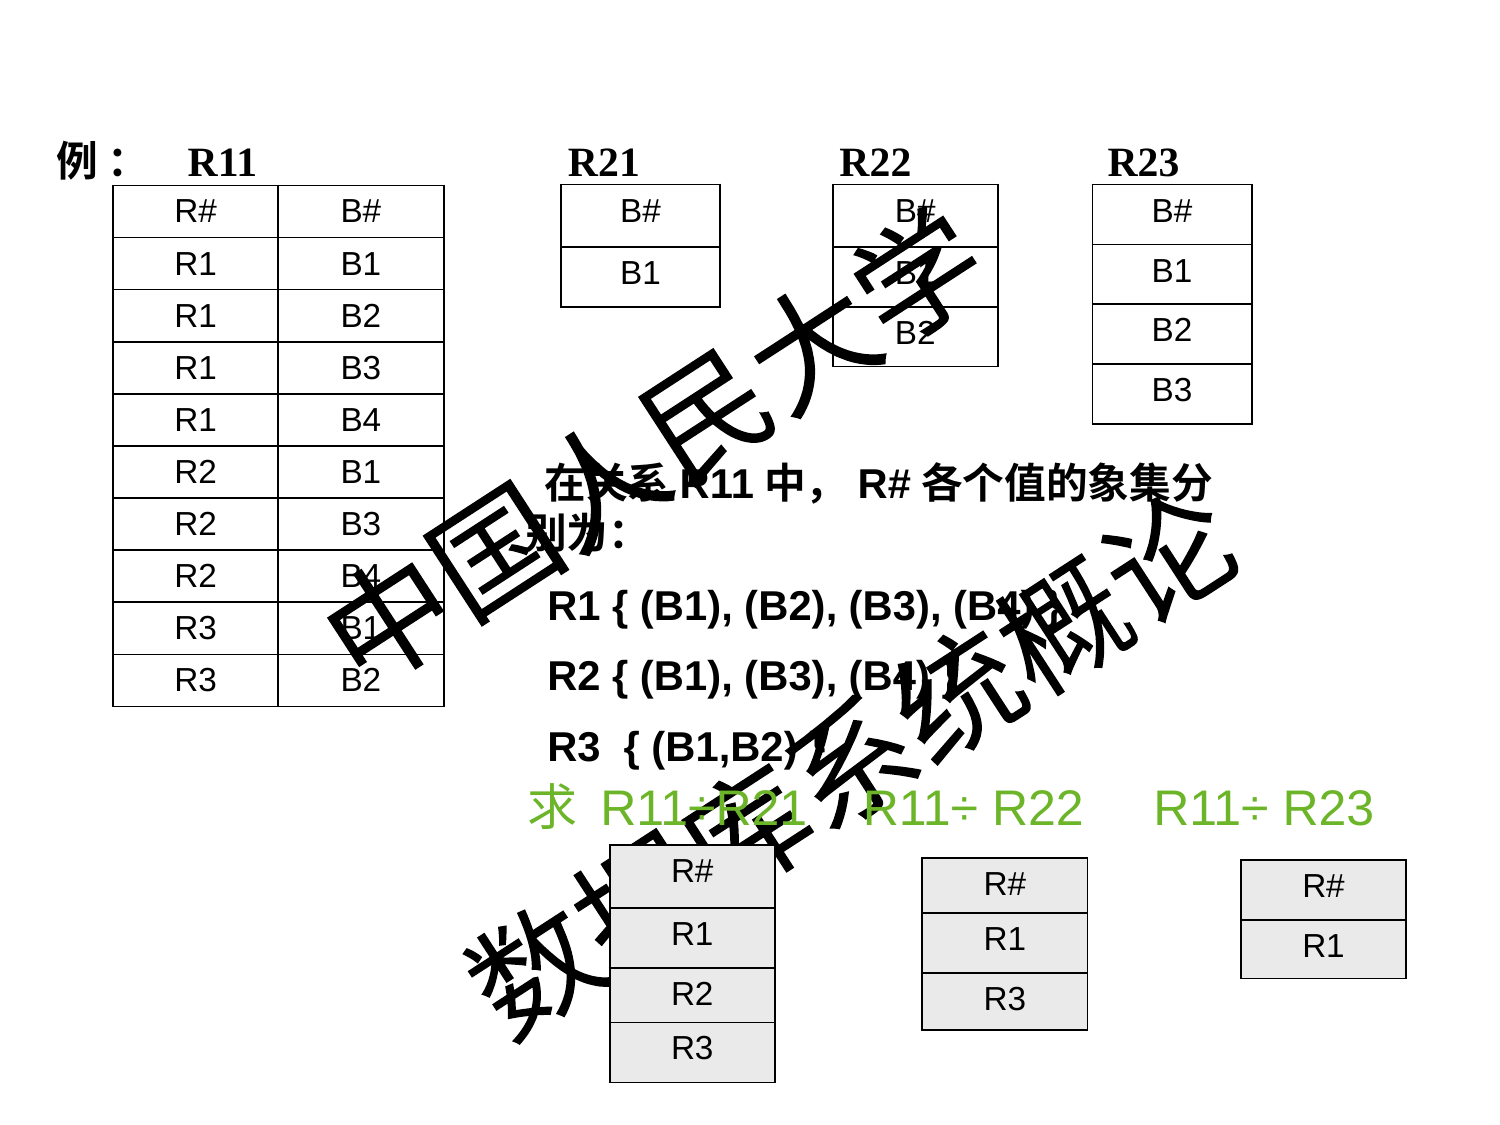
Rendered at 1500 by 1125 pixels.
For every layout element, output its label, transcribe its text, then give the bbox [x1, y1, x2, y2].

table_header R# [923, 859, 1087, 912]
table_cell B4 [279, 395, 443, 445]
table_cell B1 [1093, 245, 1251, 303]
table_header R# [611, 846, 774, 907]
table_cell B1 [279, 447, 443, 497]
table_cell R2 [114, 551, 277, 601]
table_cell B3 [1093, 365, 1251, 423]
table_cell R2 [114, 499, 277, 549]
table_header B# [1093, 185, 1251, 244]
table_cell B1 [279, 603, 443, 654]
table_cell B2 [279, 655, 443, 706]
text_box 求 R11÷R21 R11÷ R22 R11÷ R23 [512, 767, 1500, 843]
table_cell R2 [611, 969, 774, 1022]
table_cell B1 [279, 238, 443, 289]
table_cell R3 [923, 974, 1087, 1029]
table_cell R1 [114, 238, 277, 289]
text_box 在关系R11中，R#各个值的象集分别为： R1 { (B1), (B2), (B3), (B4) } R2 { (B1), (B3), (B4) } R3 { (B1,B2) } [474, 449, 1250, 778]
table_cell R1 [114, 343, 277, 393]
table_cell B3 [279, 343, 443, 393]
table_cell R3 [114, 603, 277, 654]
table_cell B4 [279, 551, 443, 601]
table_cell B3 [279, 499, 443, 549]
list 例 ： R11 R21 R22 R23 [41, 127, 1378, 185]
table_header B# [562, 185, 719, 246]
table_cell R2 [114, 447, 277, 497]
table_cell R1 [611, 909, 774, 967]
table_cell R3 [114, 655, 277, 706]
table_cell B1 [834, 248, 997, 306]
table_header B# [834, 185, 997, 246]
table_cell R1 [114, 290, 277, 341]
table_cell B1 [562, 248, 719, 306]
table_cell R3 [611, 1023, 774, 1082]
table_cell B2 [1093, 305, 1251, 363]
table_cell R1 [923, 914, 1087, 972]
table_header R# [1242, 861, 1405, 919]
table_cell B2 [834, 308, 997, 366]
table_cell B2 [279, 290, 443, 341]
table_cell R1 [1242, 921, 1405, 978]
table_header B# [279, 186, 443, 237]
table_header R# [114, 186, 277, 237]
table_cell R1 [114, 395, 277, 445]
